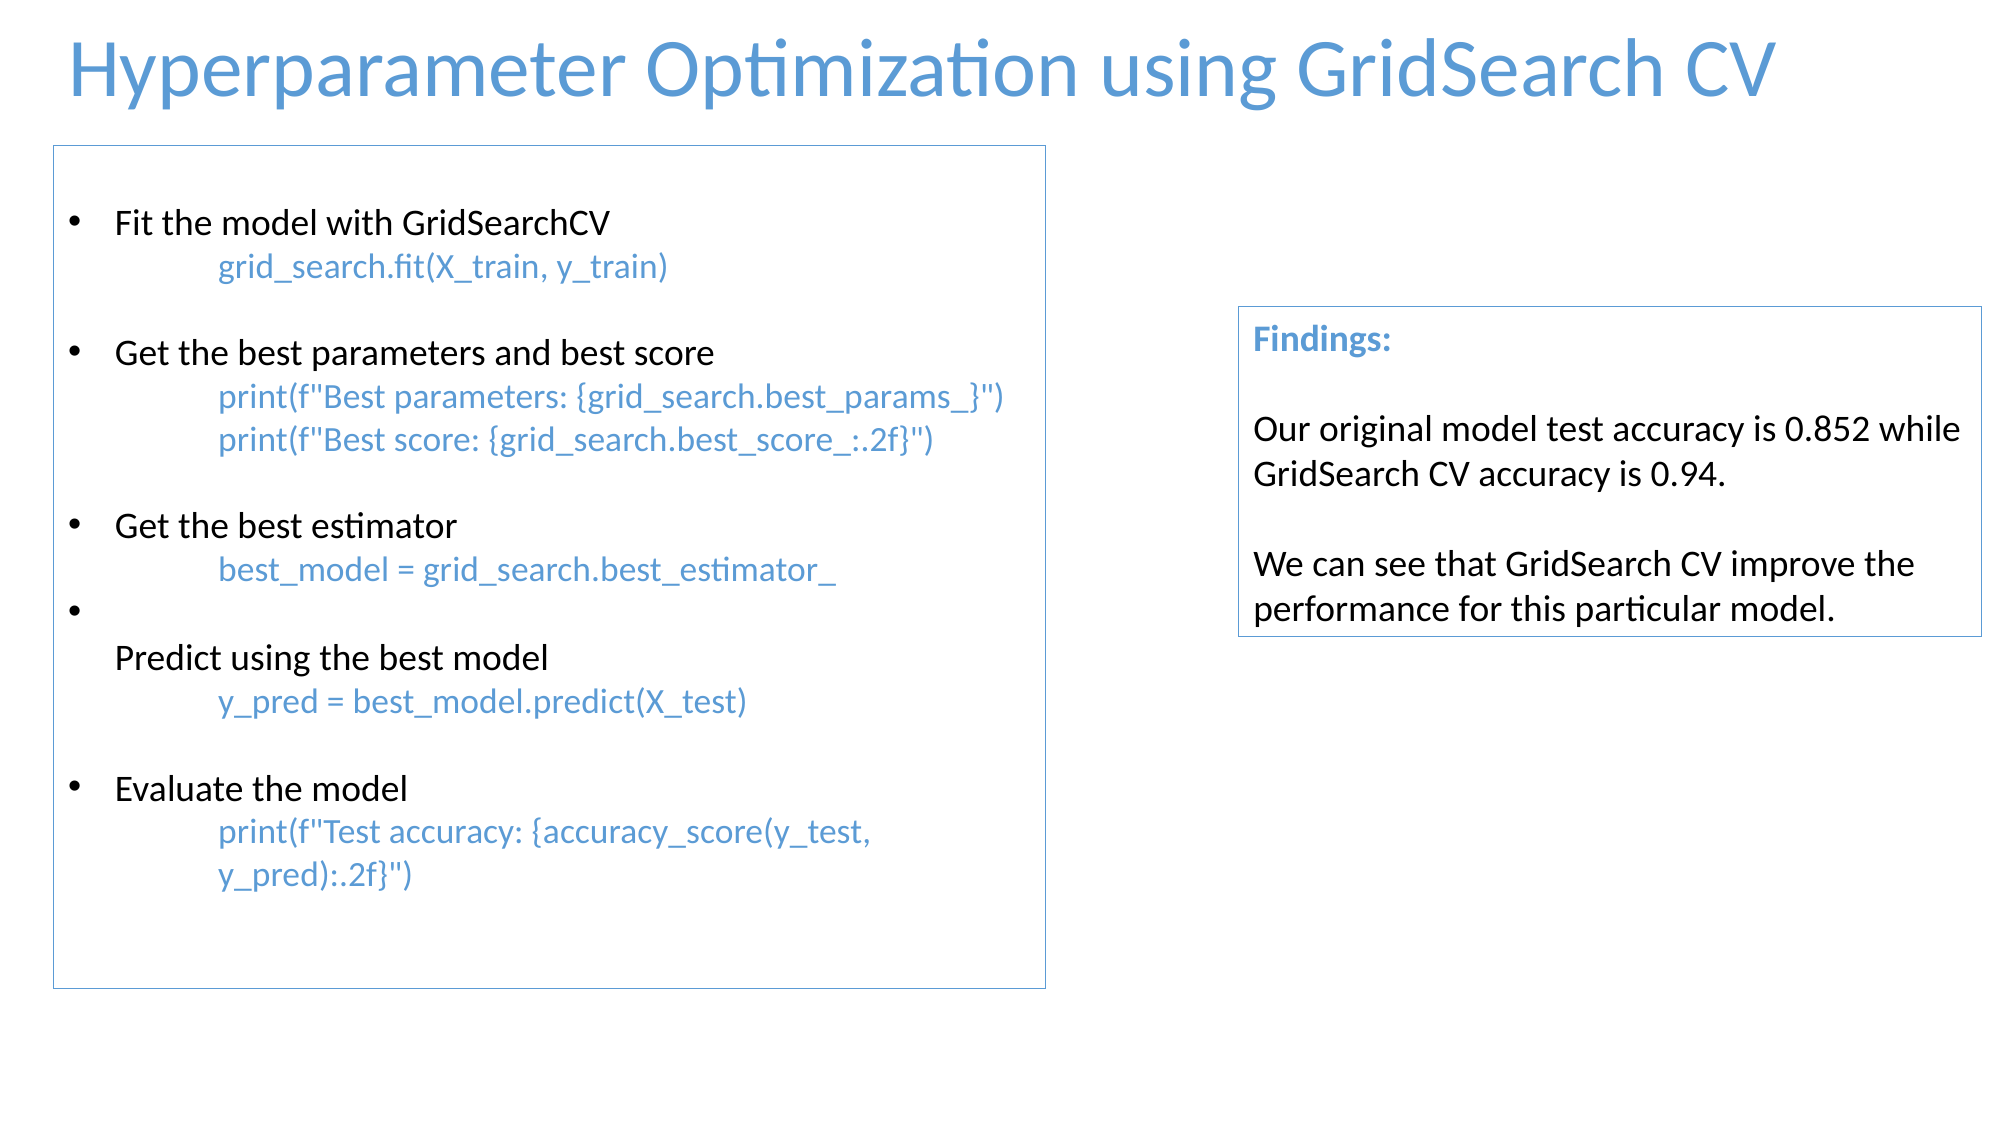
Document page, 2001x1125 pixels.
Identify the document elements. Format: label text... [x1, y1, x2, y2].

text_box Fit the model with GridSearchCV grid_search.fit(X_train, y_train) Get the best parameters and best score print(f"Best parameters: {grid_search.best_params_}") print(f"Best score: {grid_search.best_score_:.2f}") Get the best estimator best_model = grid_search.best_estimator_ Predict using the best model y_pred = best_model.predict(X_test) Evaluate the model print(f"Test accuracy: {accuracy_score(y_test, y_pred):.2f}") [53, 145, 1046, 989]
text_box Hyperparameter Optimization using GridSearch CV [53, 17, 1934, 146]
text_box Findings: Our original model test accuracy is 0.852 while GridSearch CV accuracy is 0.94. We can see that GridSearch CV improve the performance for this particular model. [1238, 306, 1982, 637]
